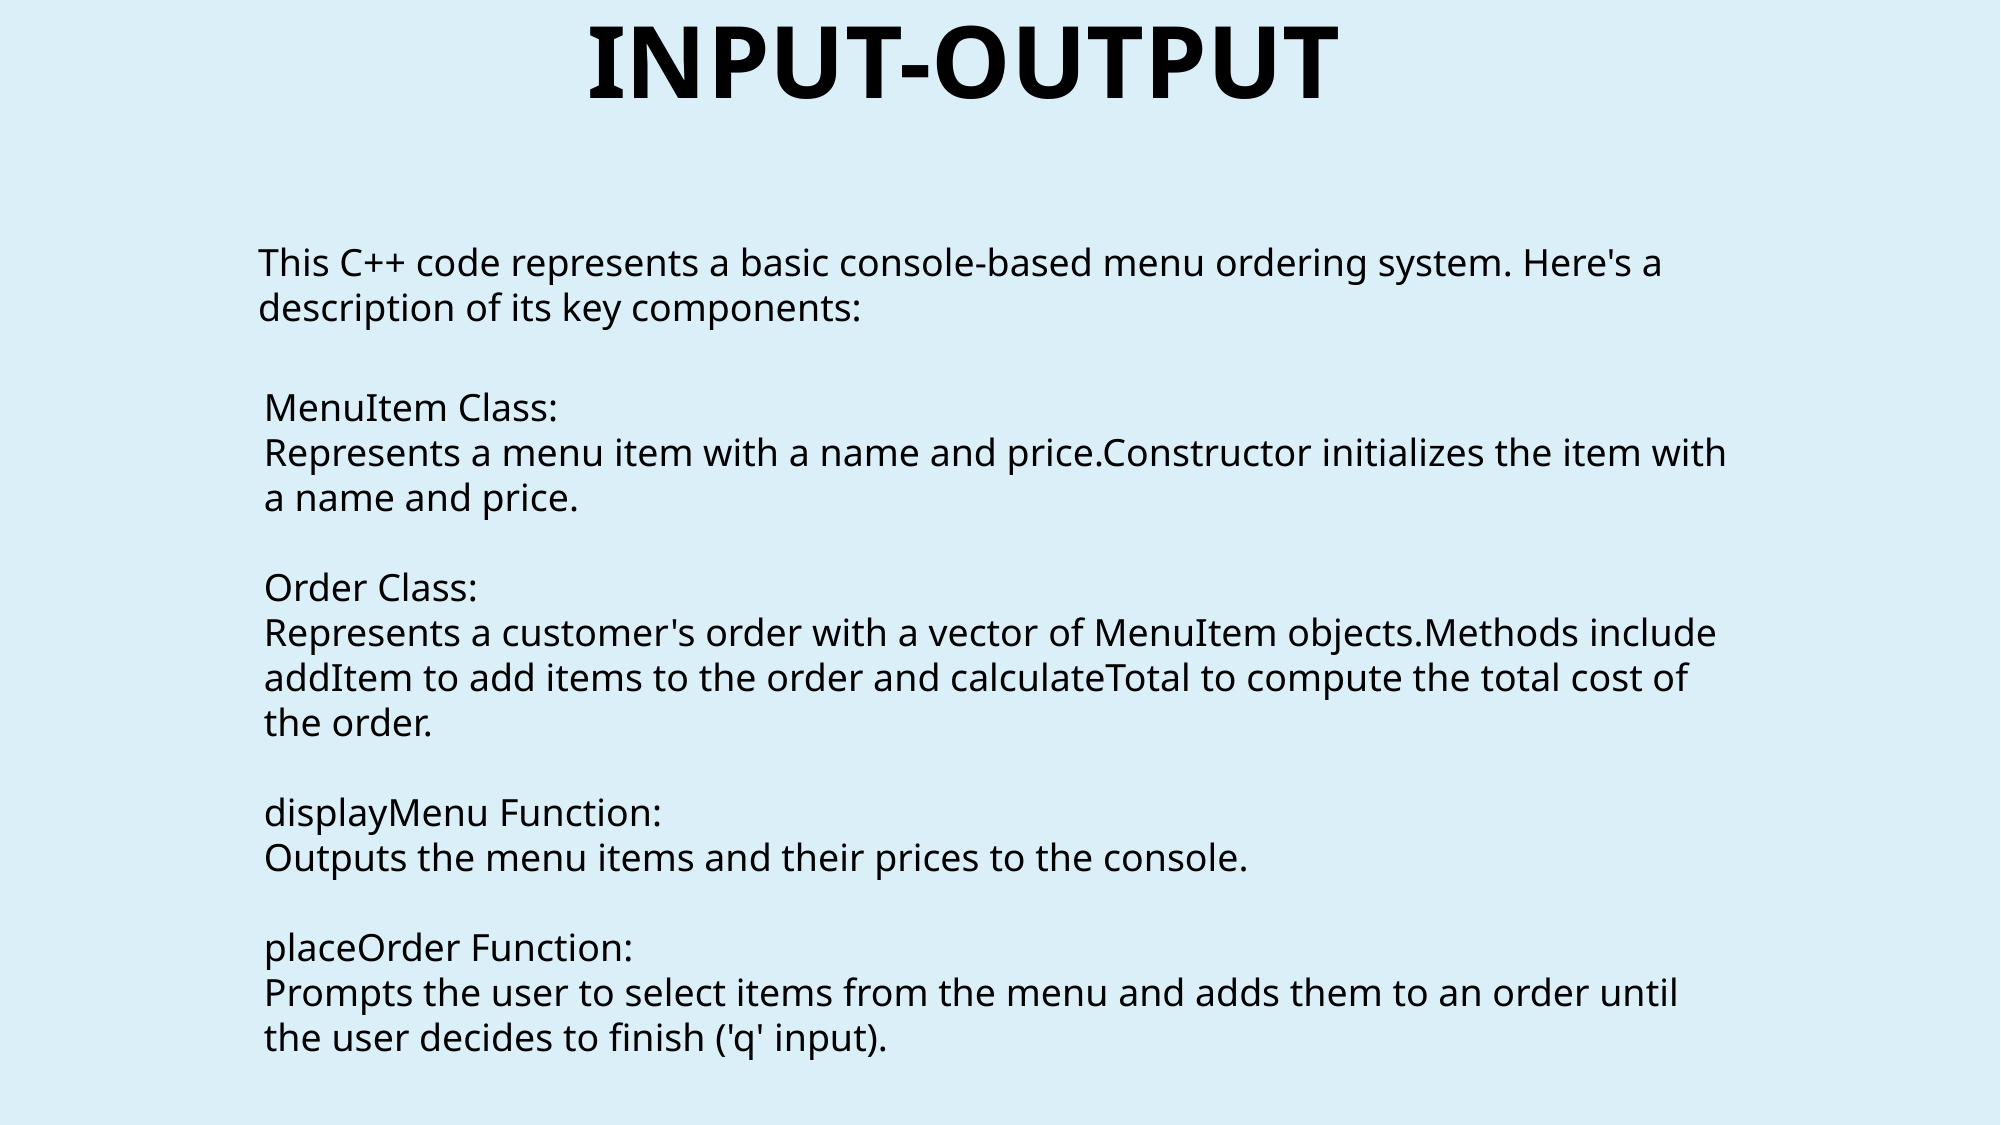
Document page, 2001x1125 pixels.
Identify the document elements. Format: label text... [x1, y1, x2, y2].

text_box This C++ code represents a basic console-based menu ordering system. Here's a description of its key components: [243, 231, 1681, 336]
text_box INPUT-OUTPUT [572, 0, 1840, 126]
text_box MenuItem Class: Represents a menu item with a name and price.Constructor initializes the item with a name and price. Order Class: Represents a customer's order with a vector of MenuItem objects.Methods include addItem to add items to the order and calculateTotal to compute the total cost of the order. displayMenu Function: Outputs the menu items and their prices to the console. placeOrder Function: Prompts the user to select items from the menu and adds them to an order until the user decides to finish ('q' input). [249, 376, 1751, 1067]
